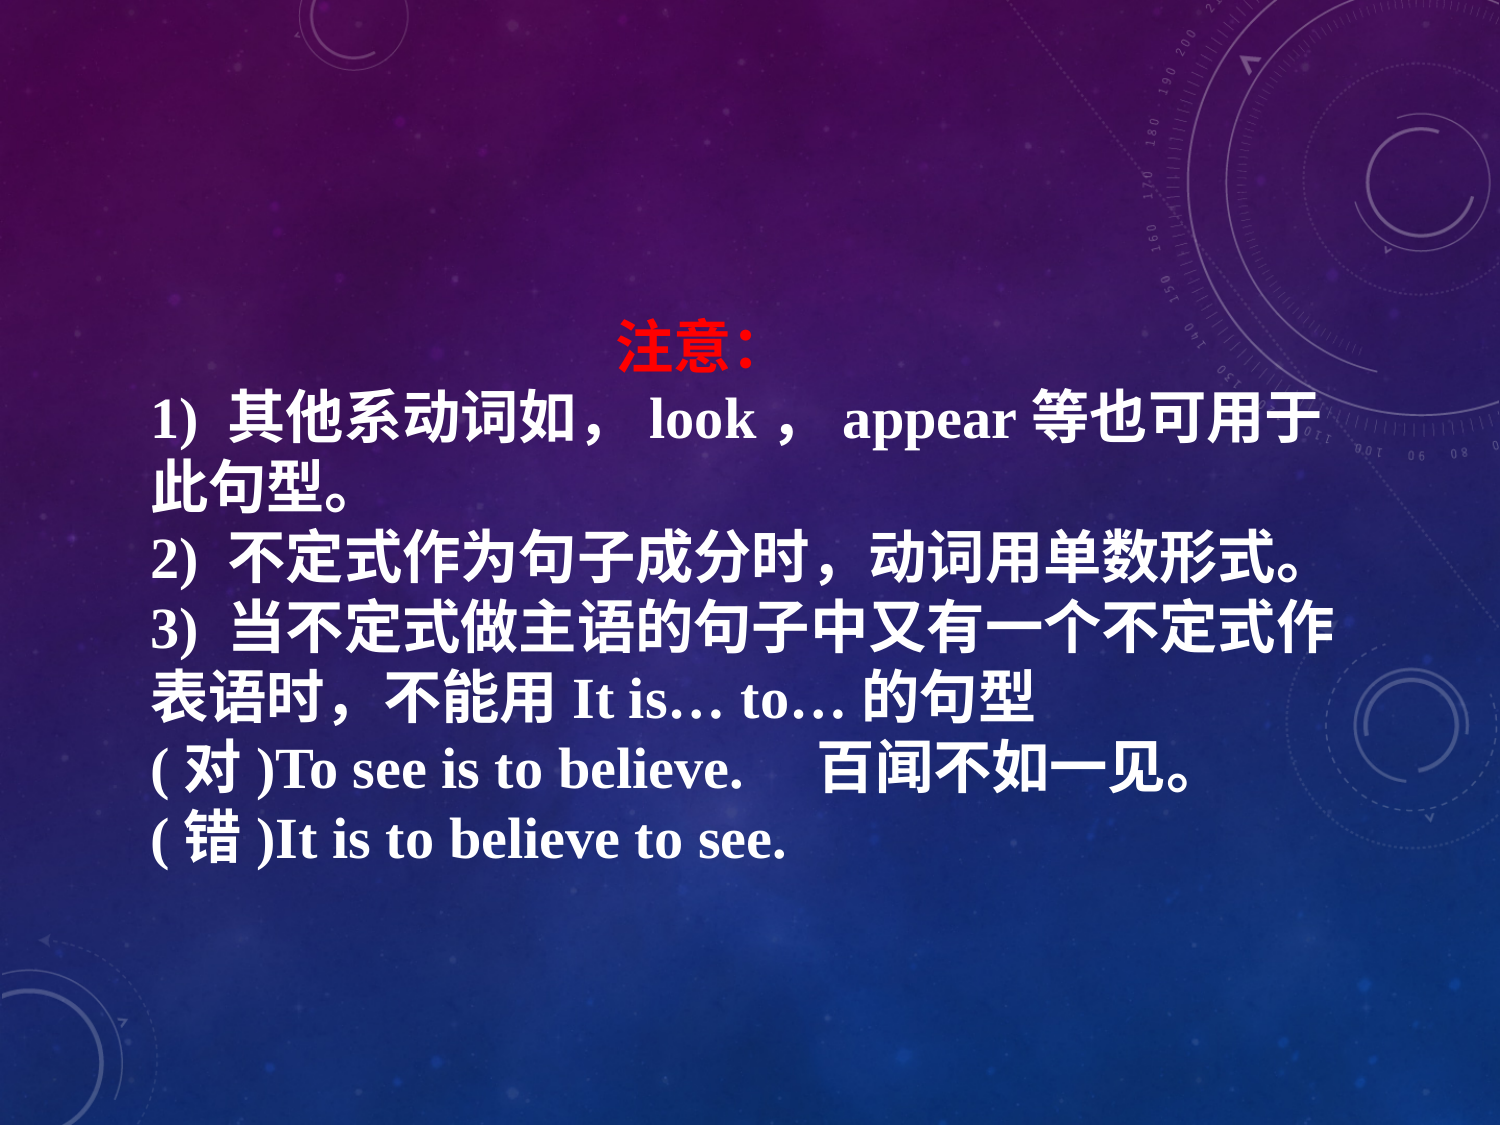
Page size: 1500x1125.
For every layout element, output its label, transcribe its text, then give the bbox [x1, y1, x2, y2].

picture [0, 0, 1500, 1125]
text_box 注意： 1) 其他系动词如，look，appear等也可用于此句型。 2) 不定式作为句子成分时，动词用单数形式。 3) 当不定式做主语的句子中又有一个不定式作表语时，不能用It is… to…的句型 (对)To see is to believe. 百闻不如一见。 (错)It is to believe to see. [135, 302, 1365, 878]
